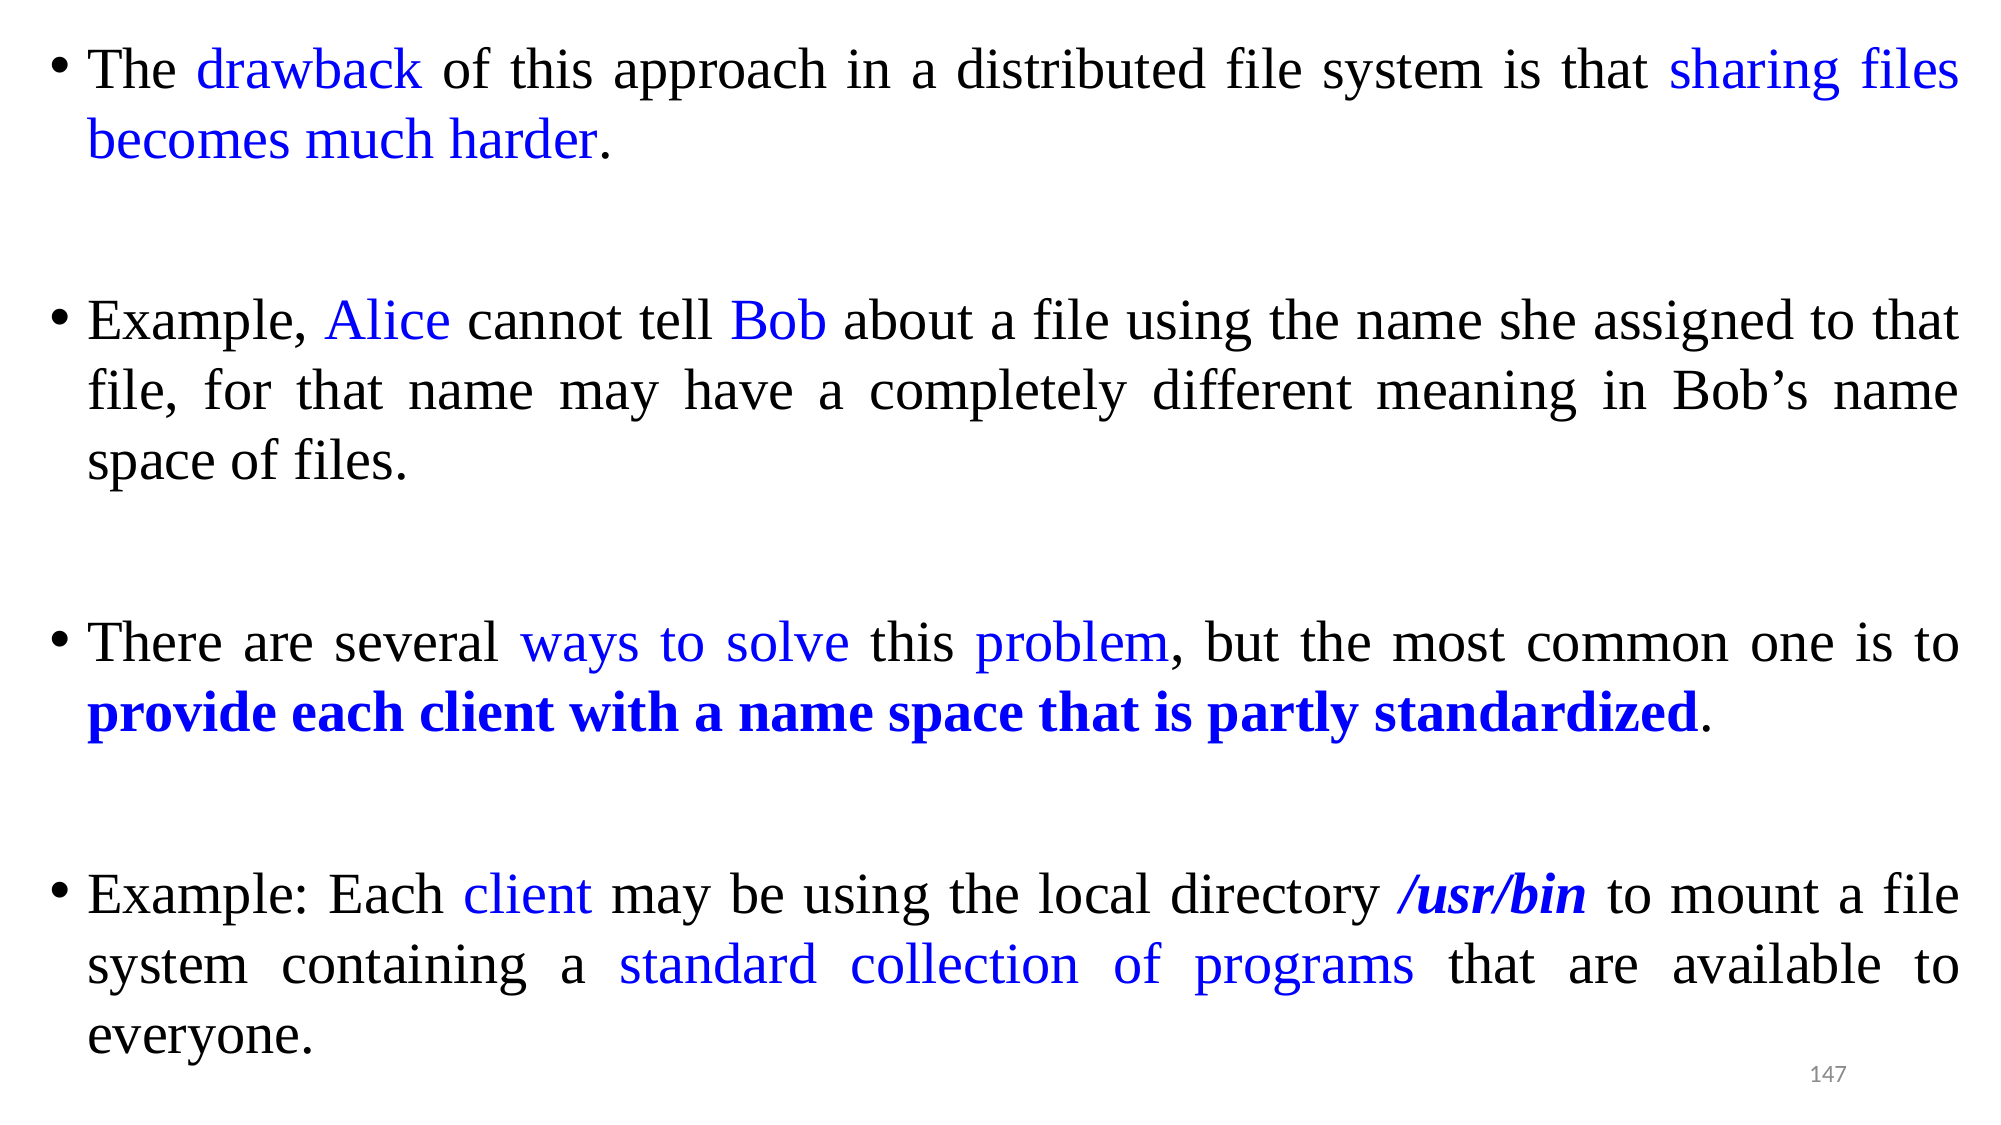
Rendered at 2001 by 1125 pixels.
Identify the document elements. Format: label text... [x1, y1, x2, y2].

slide_number 147 [1412, 1042, 1863, 1103]
list The drawback of this approach in a distributed file system is that sharing files becomes much harder. Example, Alice cannot tell Bob about a file using the name she assigned to that file, for that name may have a completely different meaning in Bob’s name space of files. There are several ways to solve this problem, but the most common one is to provide each client with a name space that is partly standardized. Example: Each client may be using the local directory /usr/bin to mount a file system containing a standard collection of programs that are available to everyone. [34, 22, 1976, 1103]
